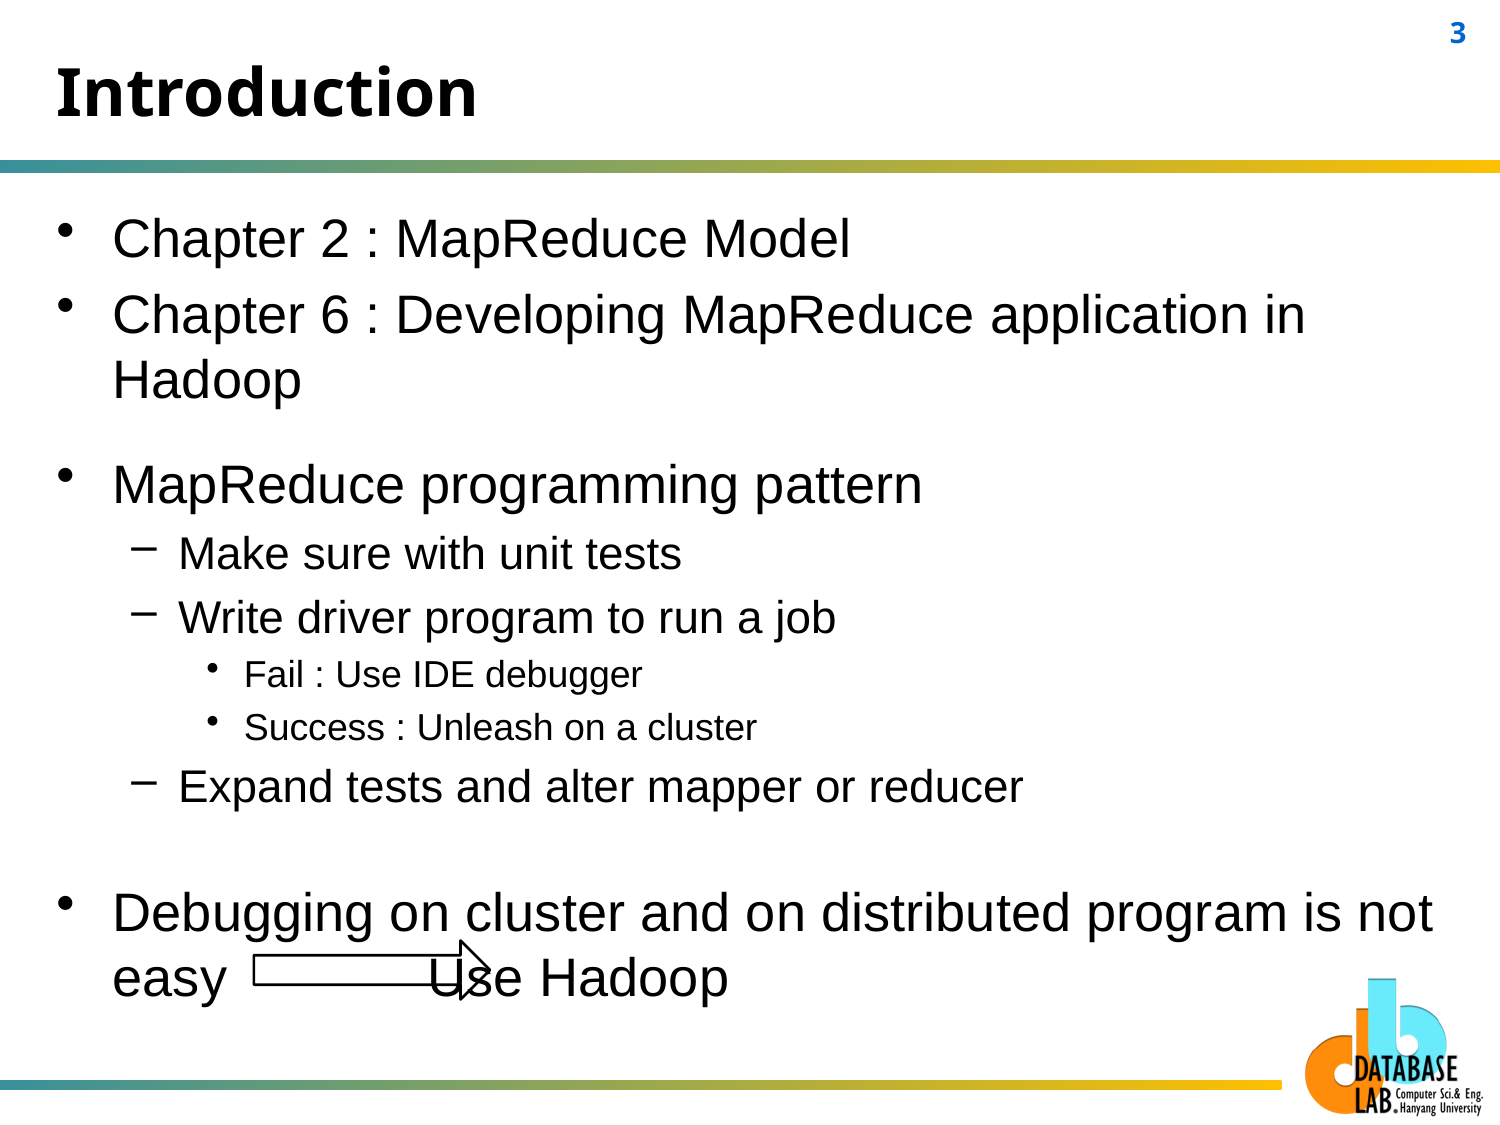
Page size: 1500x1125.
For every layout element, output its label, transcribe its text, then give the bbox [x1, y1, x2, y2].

list Chapter 2 : MapReduce Model Chapter 6 : Developing MapReduce application in Hadoop MapReduce programming pattern Make sure with unit tests Write driver program to run a job Fail : Use IDE debugger Success : Unleash on a cluster Expand tests and alter mapper or reducer Debugging on cluster and on distributed program is not easy Use Hadoop [41, 196, 1459, 1059]
text_box [253, 940, 491, 1000]
picture [1299, 975, 1485, 1125]
title Introduction [41, 19, 1424, 161]
